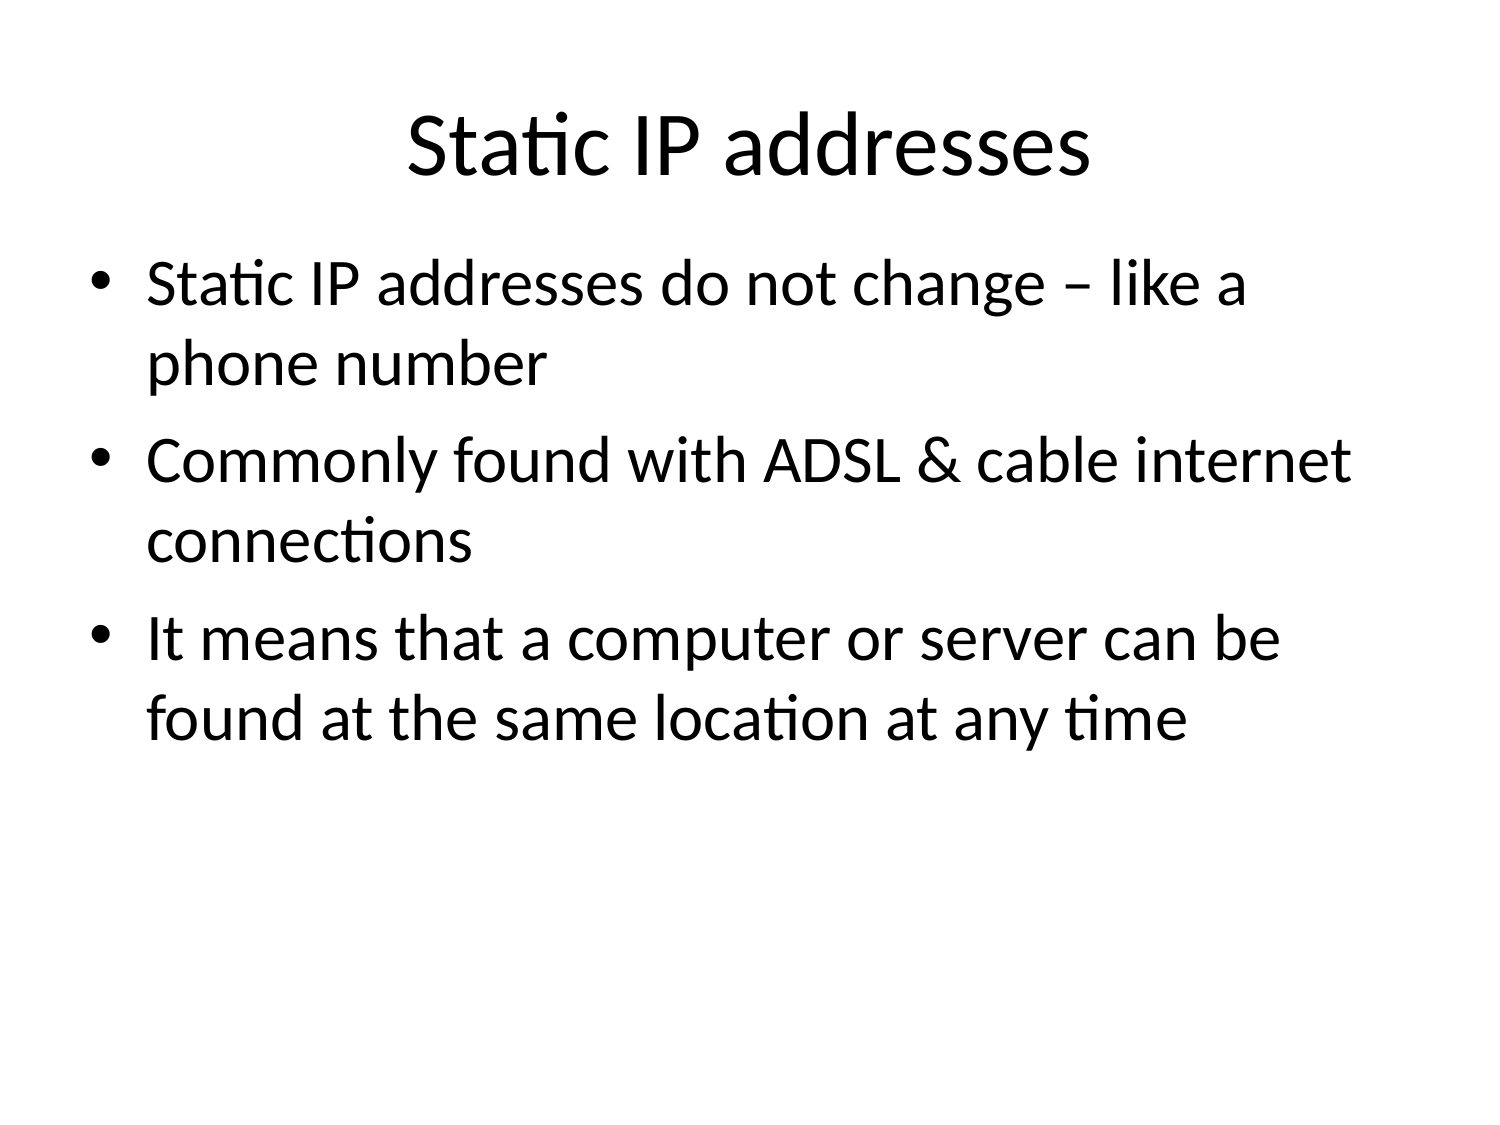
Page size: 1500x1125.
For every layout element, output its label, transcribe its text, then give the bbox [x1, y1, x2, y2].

text_box Static IP addresses [75, 45, 1425, 231]
text_box Static IP addresses do not change – like a phone number Commonly found with ADSL & cable internet connections It means that a computer or server can be found at the same location at any time [75, 231, 1425, 1005]
